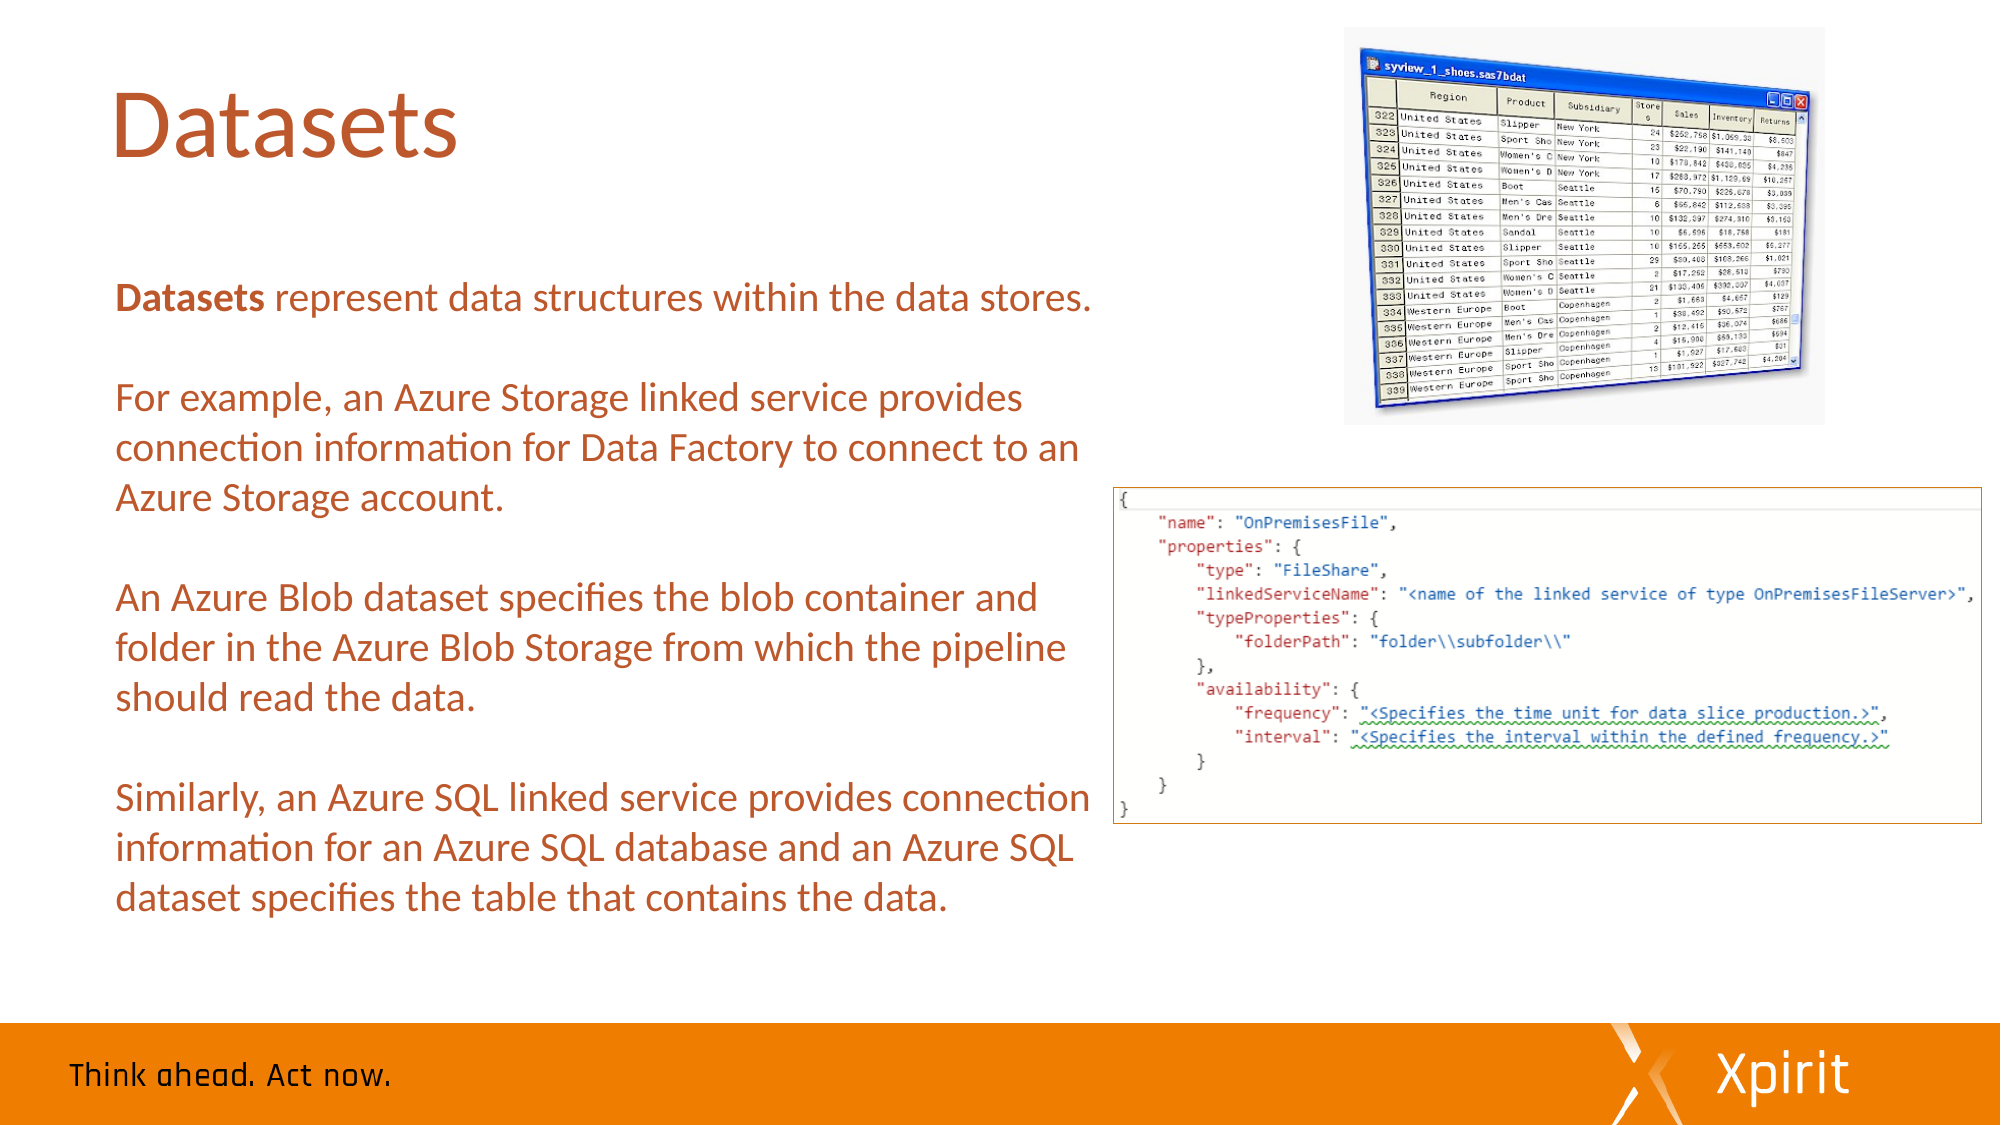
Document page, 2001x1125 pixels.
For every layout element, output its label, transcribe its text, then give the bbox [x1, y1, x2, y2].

picture [1344, 27, 1825, 425]
picture [1113, 487, 1982, 824]
picture [0, 1023, 2000, 1125]
text_box Datasets [95, 49, 476, 185]
text_box Datasets represent data structures within the data stores. For example, an Azure Storage linked service provides connection information for Data Factory to connect to an Azure Storage account. An Azure Blob dataset specifies the blob container and folder in the Azure Blob Storage from which the pipeline should read the data. Similarly, an Azure SQL linked service provides connection information for an Azure SQL database and an Azure SQL dataset specifies the table that contains the data. [100, 262, 1131, 928]
